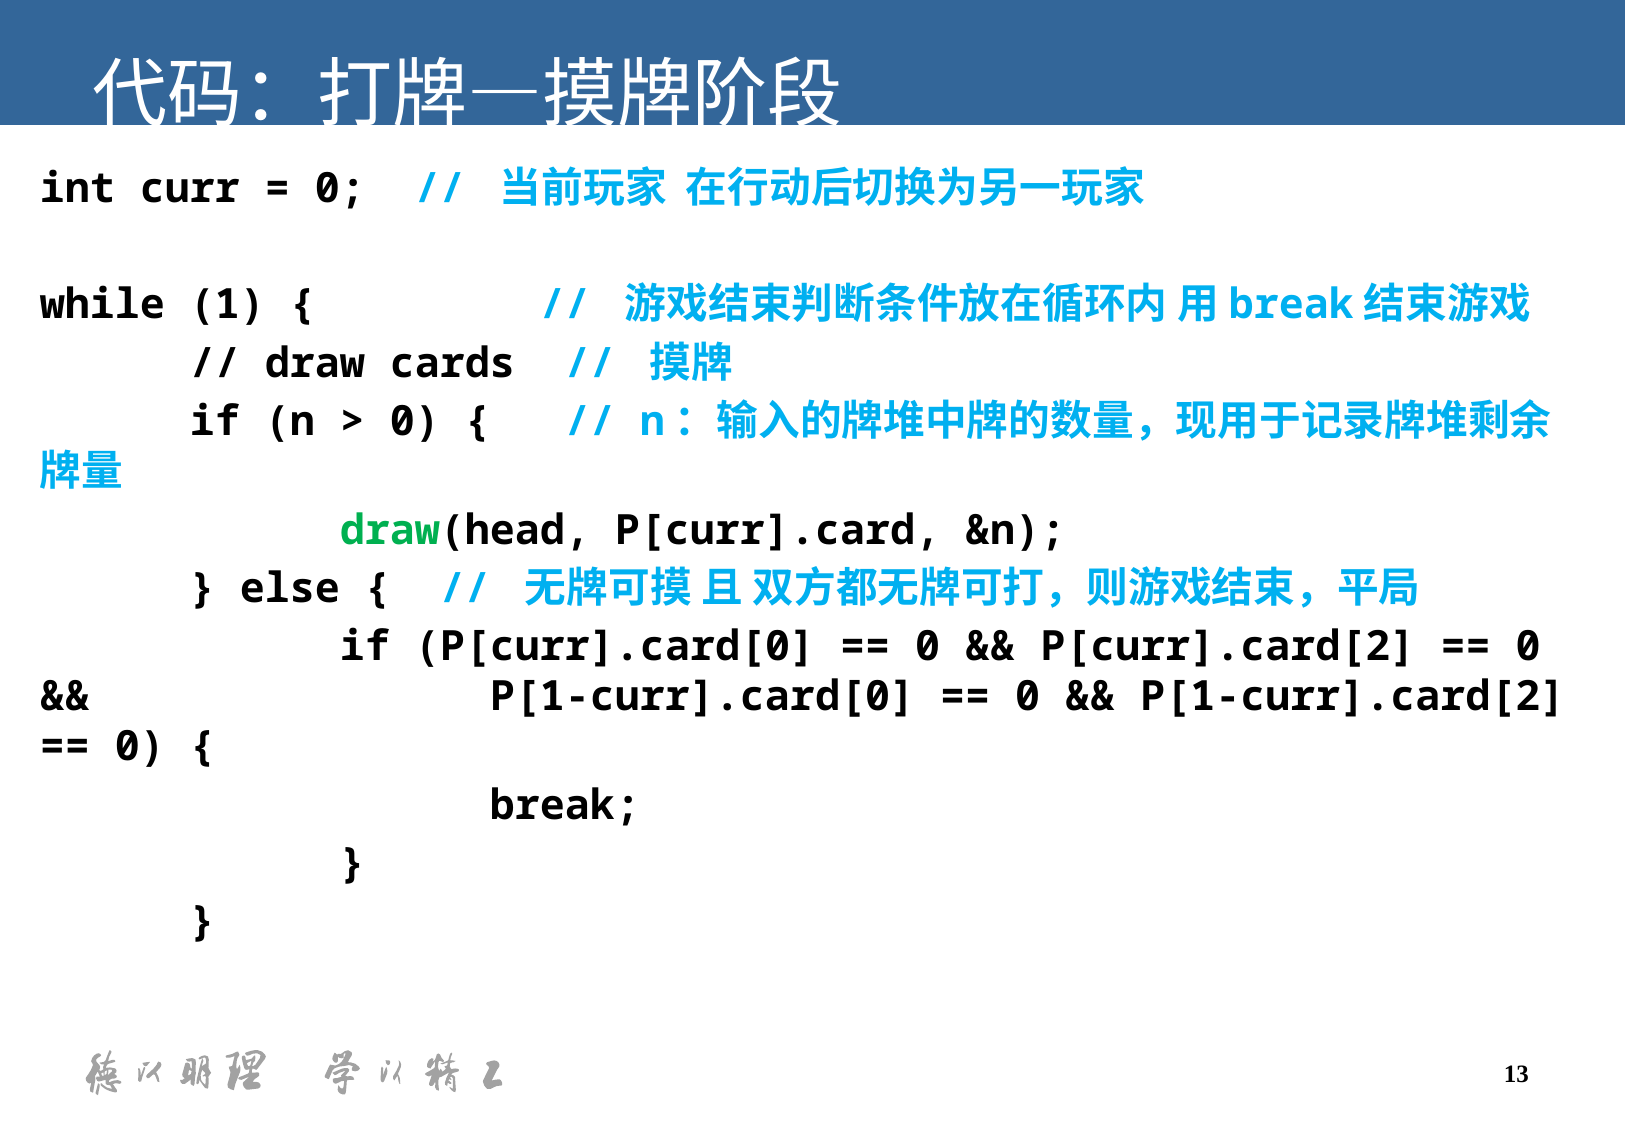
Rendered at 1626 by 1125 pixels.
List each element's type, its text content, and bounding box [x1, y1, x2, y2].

slide_number 13 [1164, 1042, 1544, 1103]
text_box 代码：打牌—摸牌阶段 [77, 20, 964, 133]
text_box [0, 0, 1625, 127]
list int curr = 0; // 当前玩家 在行动后切换为另一玩家 while (1) { // 游戏结束判断条件放在循环内 用break结束游戏 // draw cards // 摸牌 if (n > 0) { // n：输入的牌堆中牌的数量，现用于记录牌堆剩余牌量 draw(head, P[curr].card, &n); } else { // 无牌可摸 且 双方都无牌可打，则游戏结束，平局 if (P[curr].card[0] == 0 && P[curr].card[2] == 0 && P[1-curr].card[0] == 0 && P[1-curr].card[2] == 0) { break; } } [24, 153, 1601, 964]
